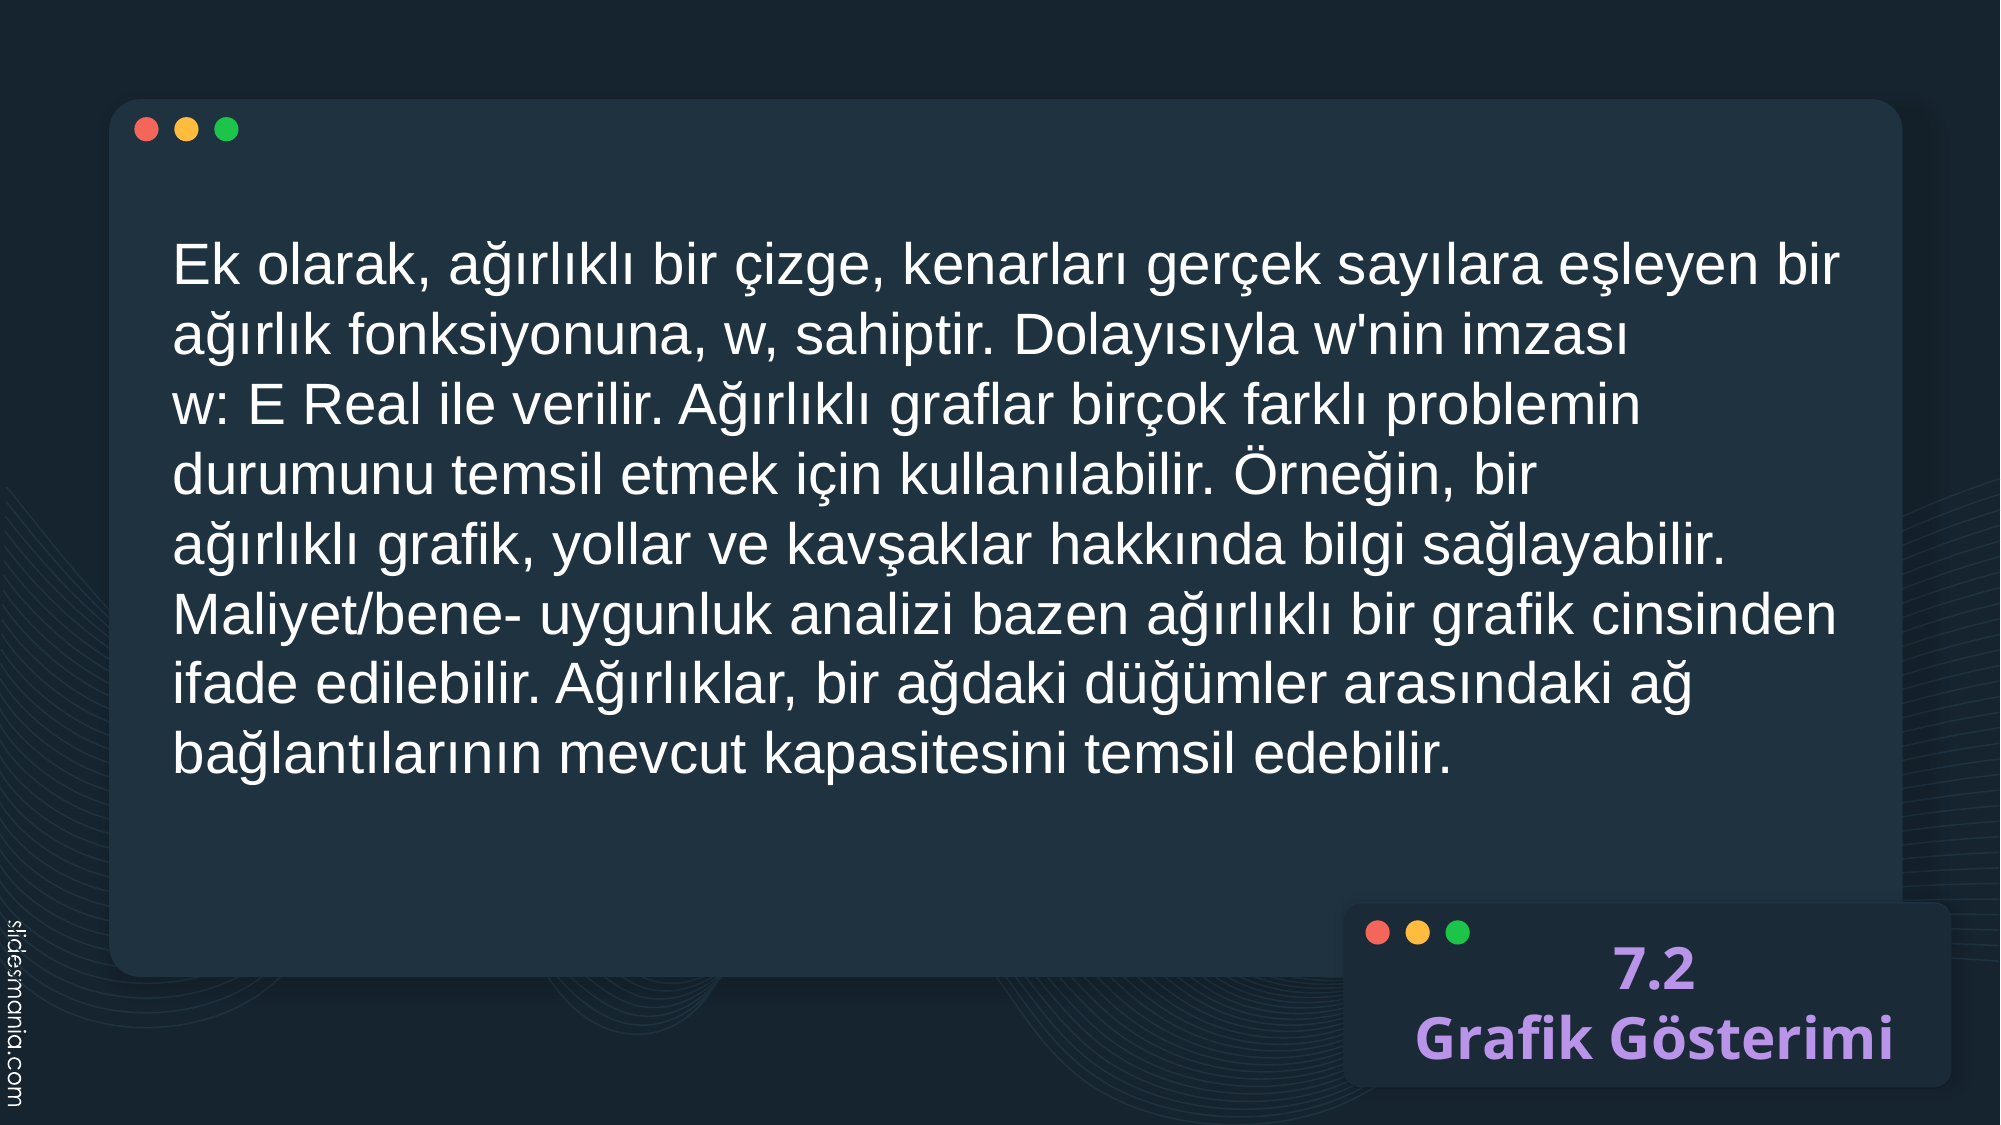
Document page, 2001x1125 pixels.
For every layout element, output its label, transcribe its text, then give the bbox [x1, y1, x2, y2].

text_box Ek olarak, ağırlıklı bir çizge, kenarları gerçek sayılara eşleyen bir ağırlık fonksiyonuna, w, sahiptir. Dolayısıyla w'nin imzası w: E Real ile verilir. Ağırlıklı graflar birçok farklı problemin durumunu temsil etmek için kullanılabilir. Örneğin, bir ağırlıklı grafik, yollar ve kavşaklar hakkında bilgi sağlayabilir. Maliyet/bene- uygunluk analizi bazen ağırlıklı bir grafik cinsinden ifade edilebilir. Ağırlıklar, bir ağdaki düğümler arasındaki ağ bağlantılarının mevcut kapasitesini temsil edebilir. [152, 205, 1893, 1061]
subtitle 7.2 Grafik Gösterimi [1213, 909, 2000, 1094]
